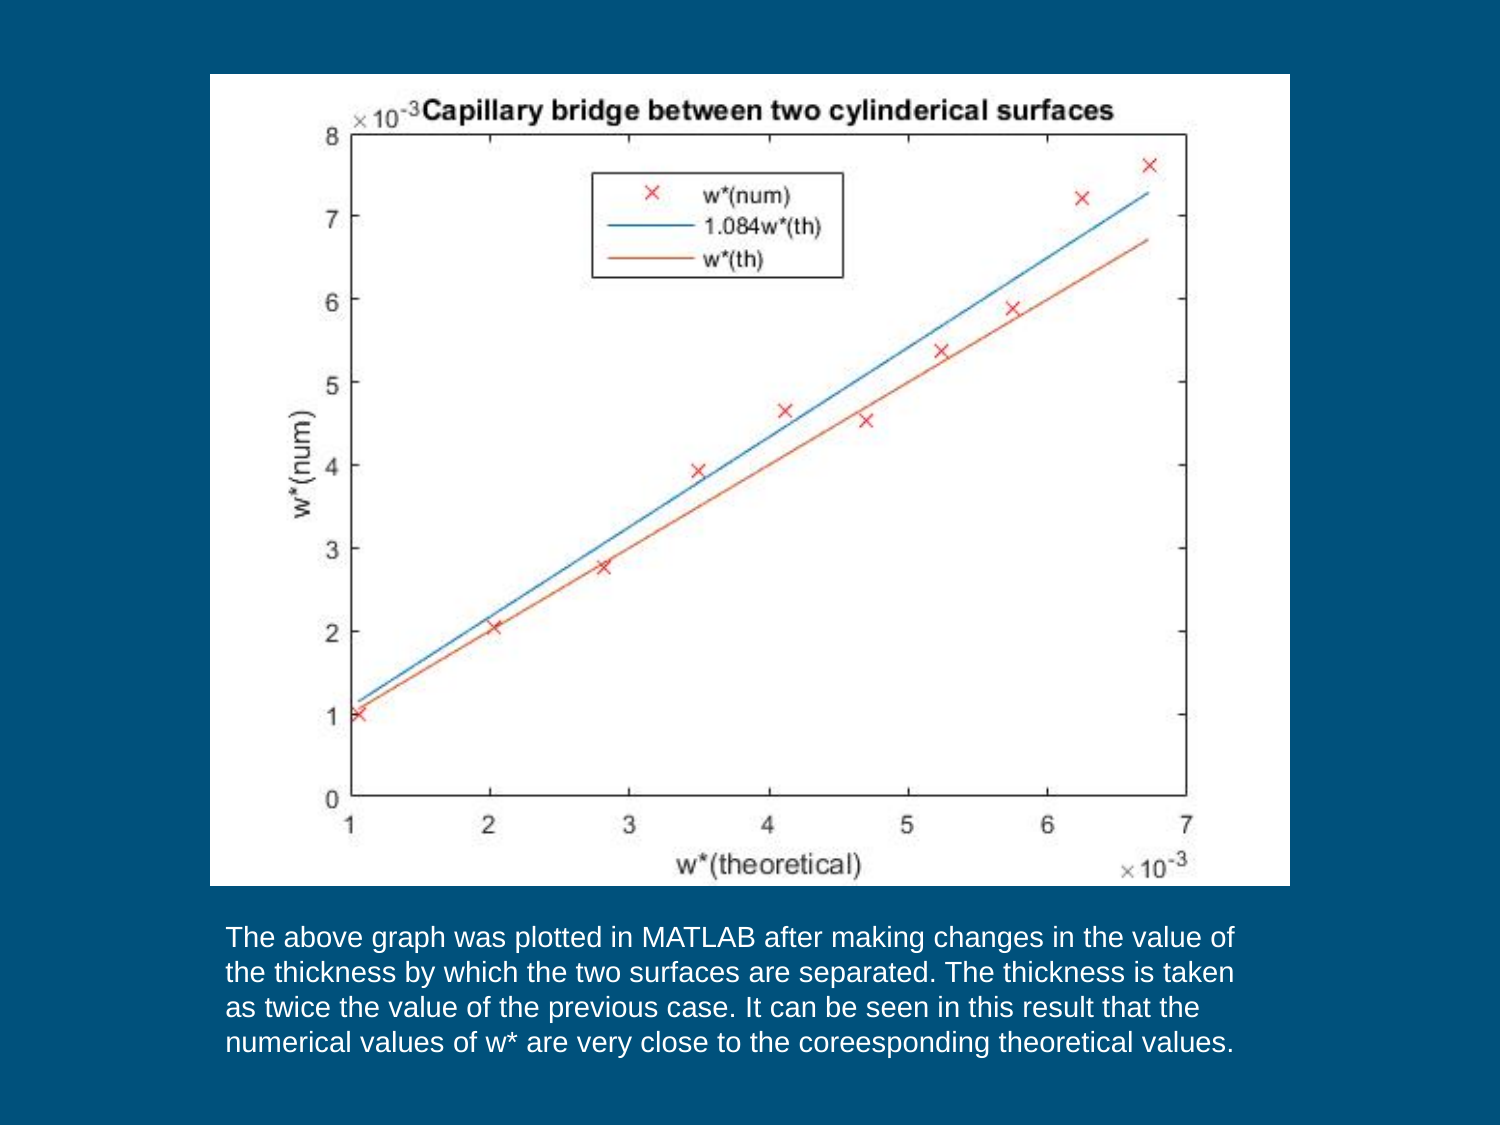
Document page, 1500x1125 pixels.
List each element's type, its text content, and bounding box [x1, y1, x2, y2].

picture [211, 75, 1289, 885]
text_box The above graph was plotted in MATLAB after making changes in the value of the thickness by which the two surfaces are separated. The thickness is taken as twice the value of the previous case. It can be seen in this result that the numerical values of w* are very close to the coreesponding theoretical values. [210, 903, 1290, 1080]
